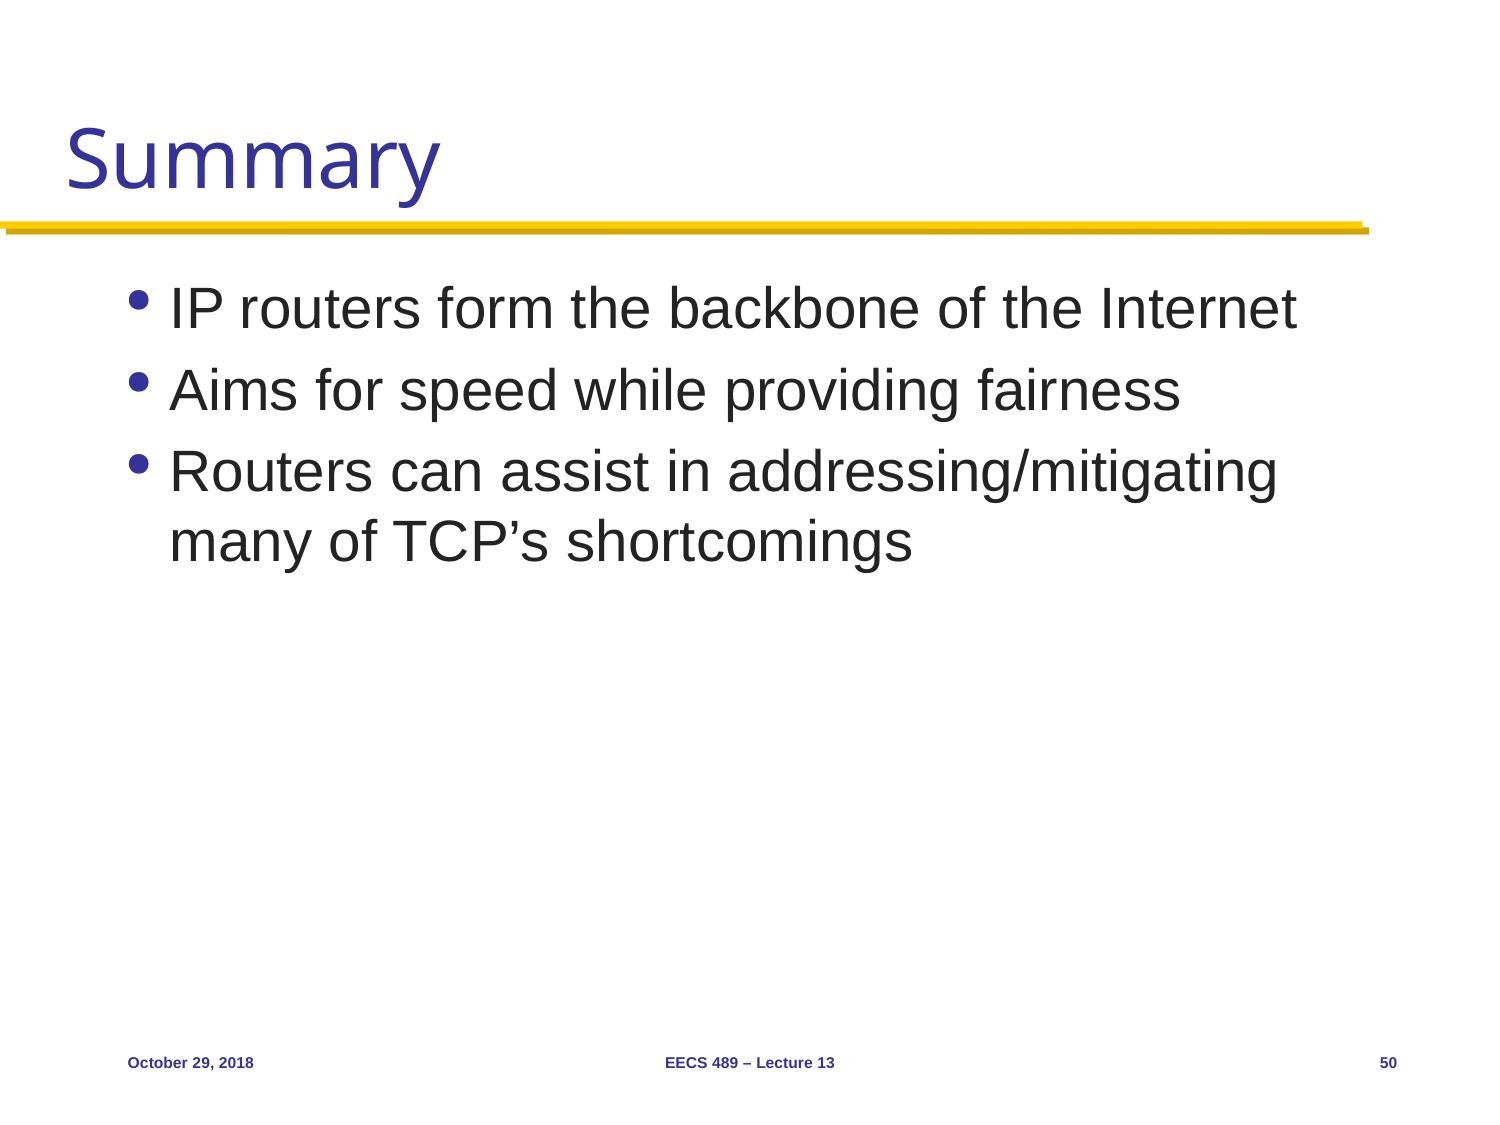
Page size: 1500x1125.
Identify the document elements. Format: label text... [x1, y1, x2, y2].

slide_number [112, 1024, 426, 1101]
list IP routers form the backbone of the Internet Aims for speed while providing fairness Routers can assist in addressing/mitigating many of TCP’s shortcomings [112, 262, 1413, 988]
footer EECS 489 – Lecture 13 [512, 1024, 988, 1101]
title Summary [49, 24, 1451, 213]
slide_number 50 [1312, 1024, 1413, 1101]
